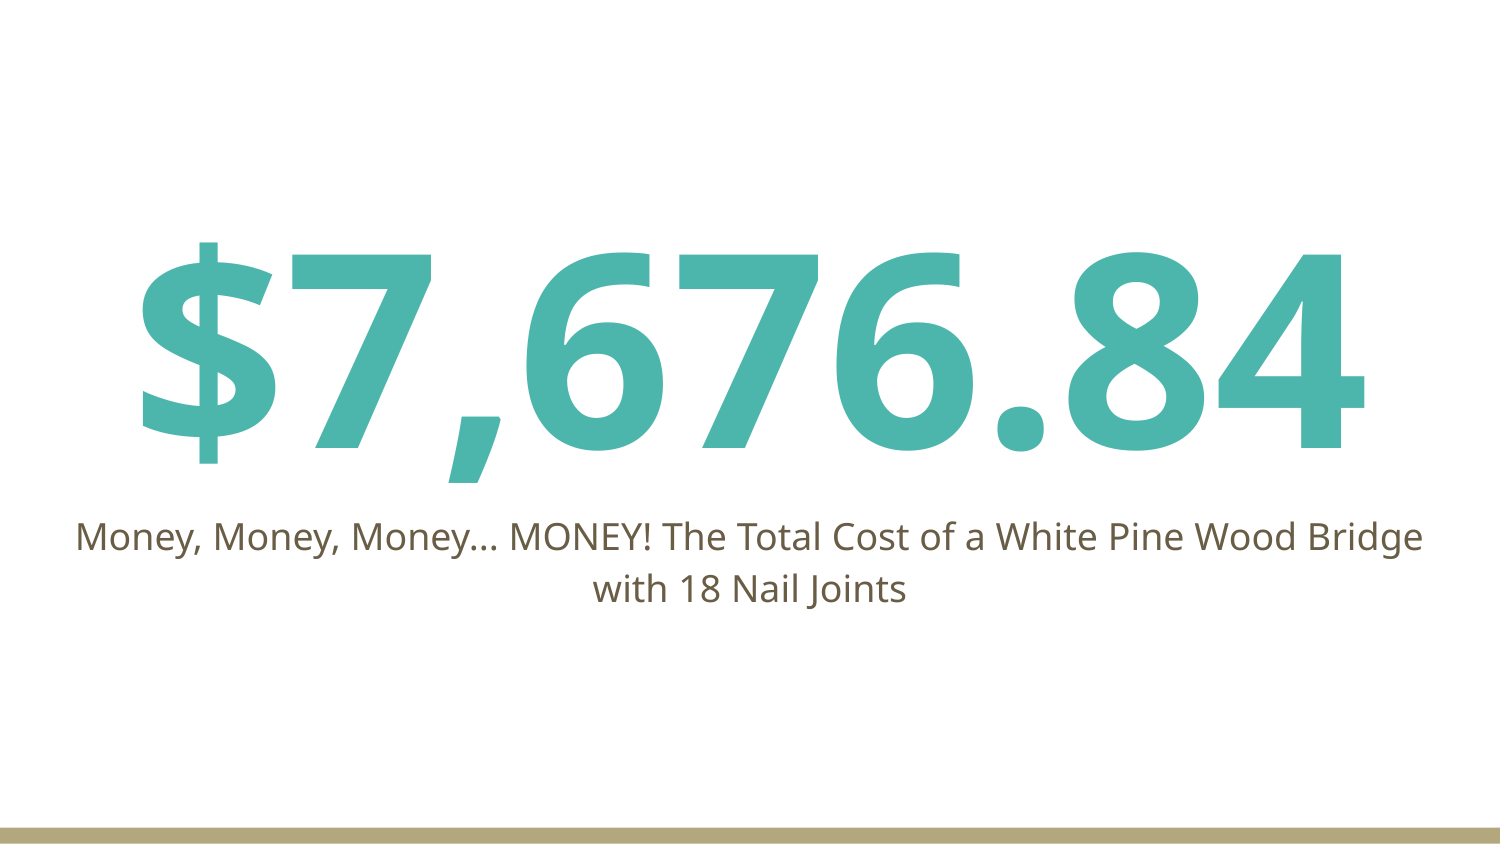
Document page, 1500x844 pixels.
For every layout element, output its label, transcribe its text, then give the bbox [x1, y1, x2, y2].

list Money, Money, Money... MONEY! The Total Cost of a White Pine Wood Bridge with 18 Nail Joints [51, 491, 1449, 668]
title $7,676.84 [51, 214, 1449, 467]
